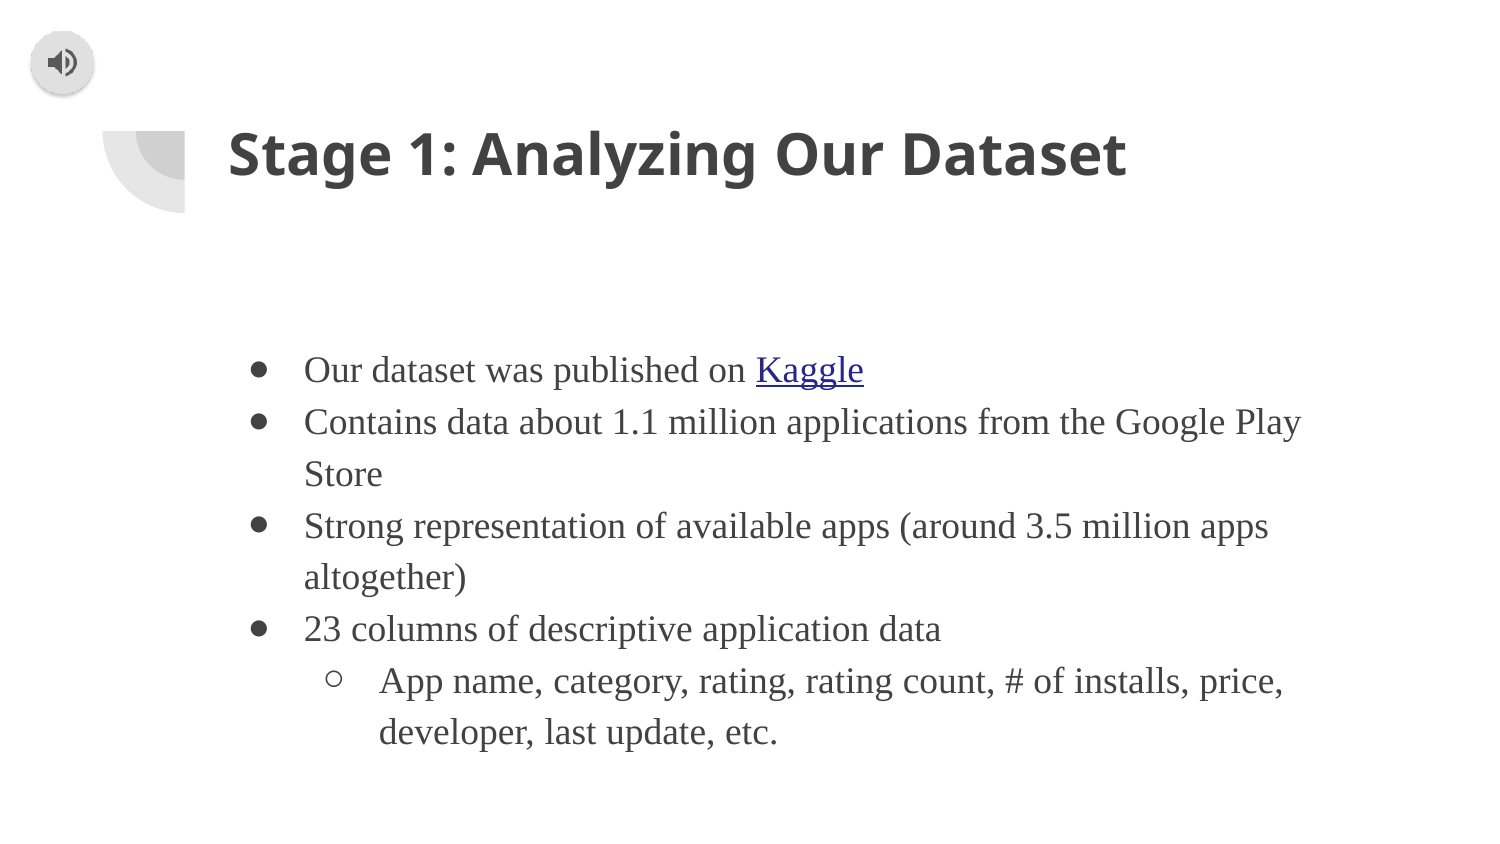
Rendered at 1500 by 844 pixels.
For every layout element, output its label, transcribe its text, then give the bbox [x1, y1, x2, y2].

picture [24, 24, 101, 101]
title Stage 1: Analyzing Our Dataset [213, 98, 1368, 263]
list Our dataset was published on Kaggle Contains data about 1.1 million applications from the Google Play Store Strong representation of available apps (around 3.5 million apps altogether) 23 columns of descriptive application data App name, category, rating, rating count, # of installs, price, developer, last update, etc. [213, 323, 1368, 741]
